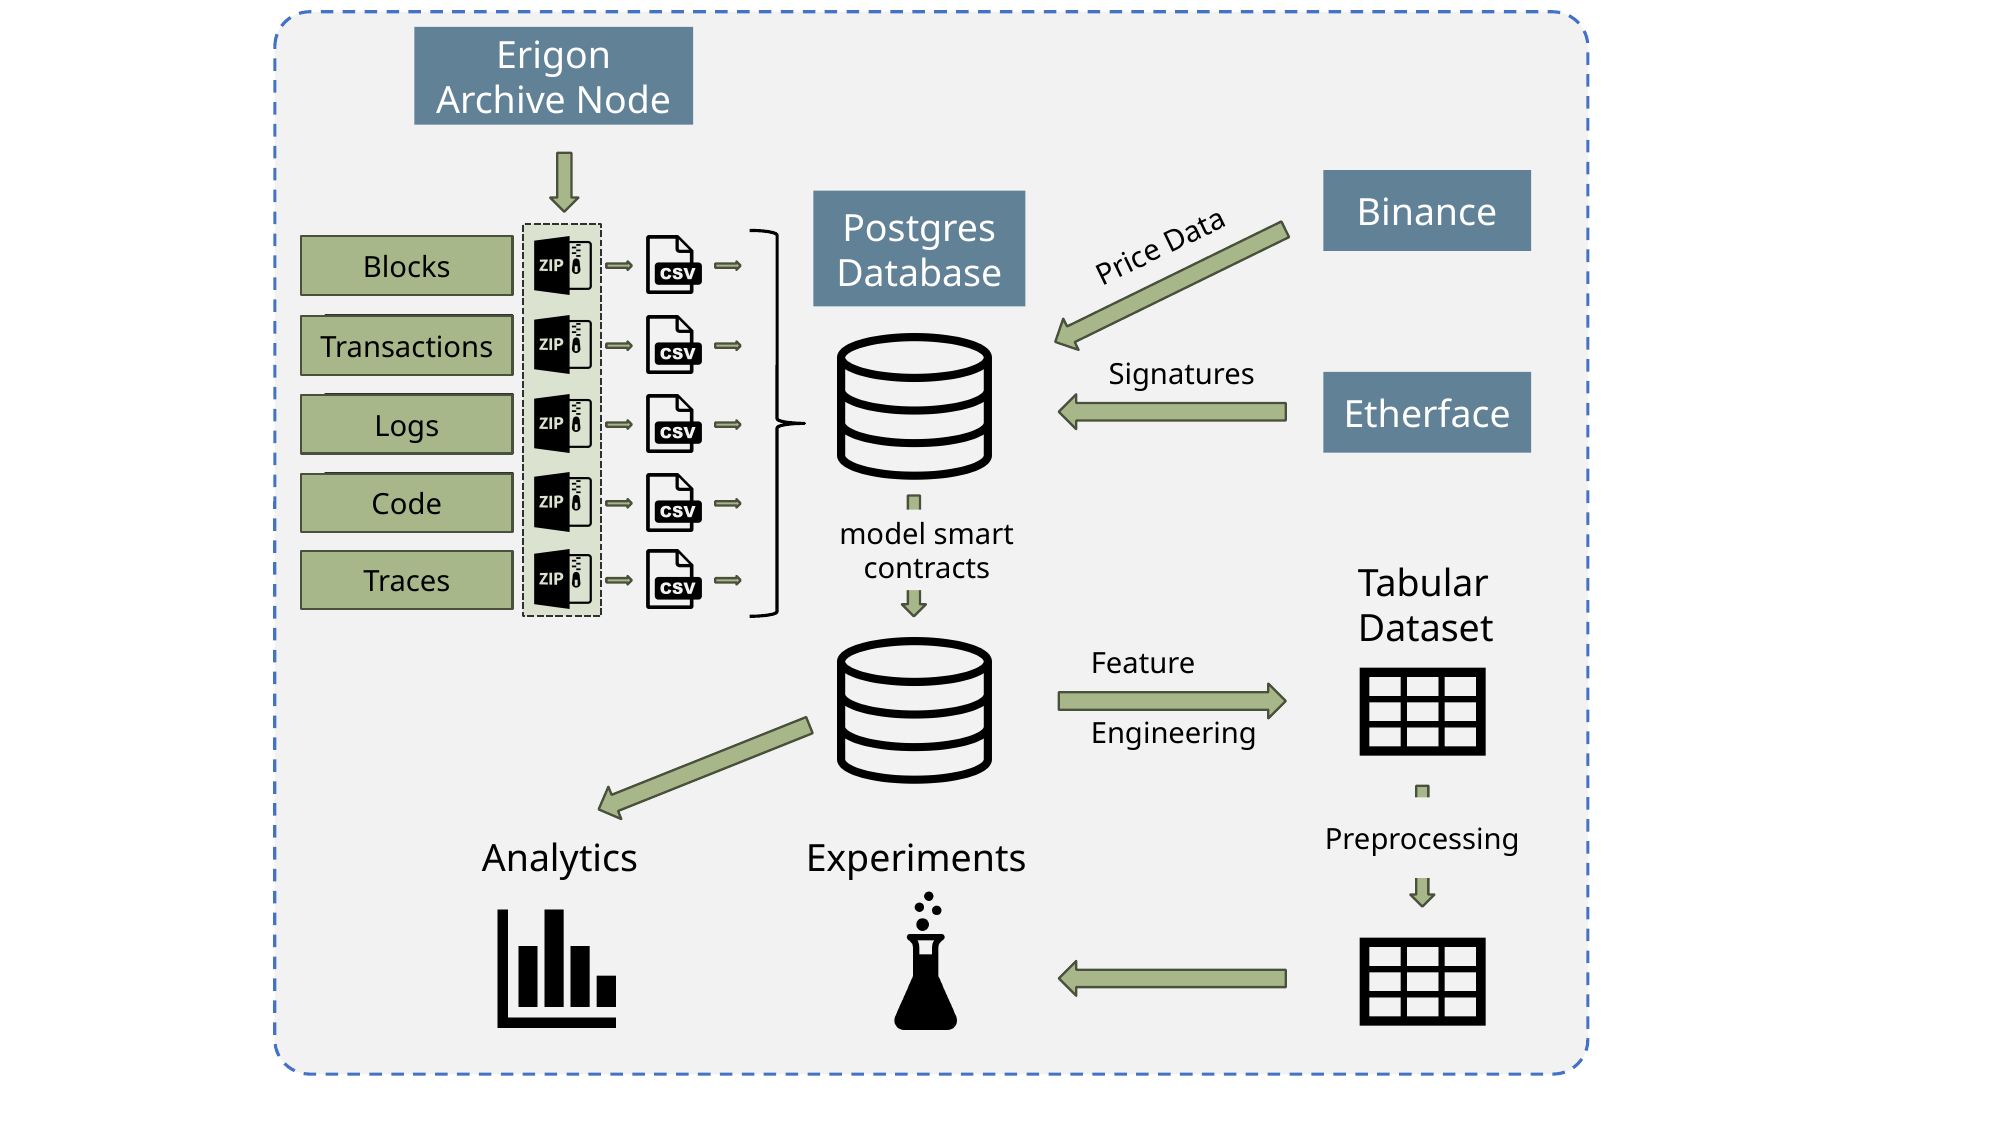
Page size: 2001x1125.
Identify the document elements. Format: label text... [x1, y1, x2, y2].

text_box [1057, 393, 1287, 431]
text_box Tabular Dataset [1343, 551, 1551, 656]
text_box [1057, 691, 1076, 711]
text_box [549, 151, 580, 213]
text_box model smart contracts [813, 508, 1040, 591]
text_box [597, 715, 814, 821]
text_box [1409, 879, 1436, 901]
text_box [900, 591, 927, 618]
picture [1347, 636, 1498, 787]
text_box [300, 235, 741, 610]
text_box [749, 229, 806, 618]
text_box [273, 10, 1590, 1076]
text_box Feature Engineering [1076, 636, 1310, 757]
text_box Binance [1322, 169, 1532, 252]
text_box [1057, 959, 1287, 997]
text_box [1054, 220, 1291, 351]
text_box Price Data [1072, 173, 1273, 305]
picture [837, 637, 1000, 800]
text_box Signatures [1093, 348, 1292, 399]
text_box Preprocessing [1309, 796, 1536, 879]
text_box Erigon Archive Node [413, 26, 694, 126]
text_box [522, 223, 602, 230]
picture [850, 885, 1002, 1037]
picture [837, 333, 1000, 496]
text_box Postgres Database [812, 189, 1027, 308]
text_box Analytics [467, 826, 751, 887]
text_box [906, 504, 922, 508]
picture [473, 885, 640, 1053]
picture [1347, 906, 1498, 1057]
text_box Etherface [1322, 371, 1532, 454]
text_box Experiments [791, 826, 1075, 887]
